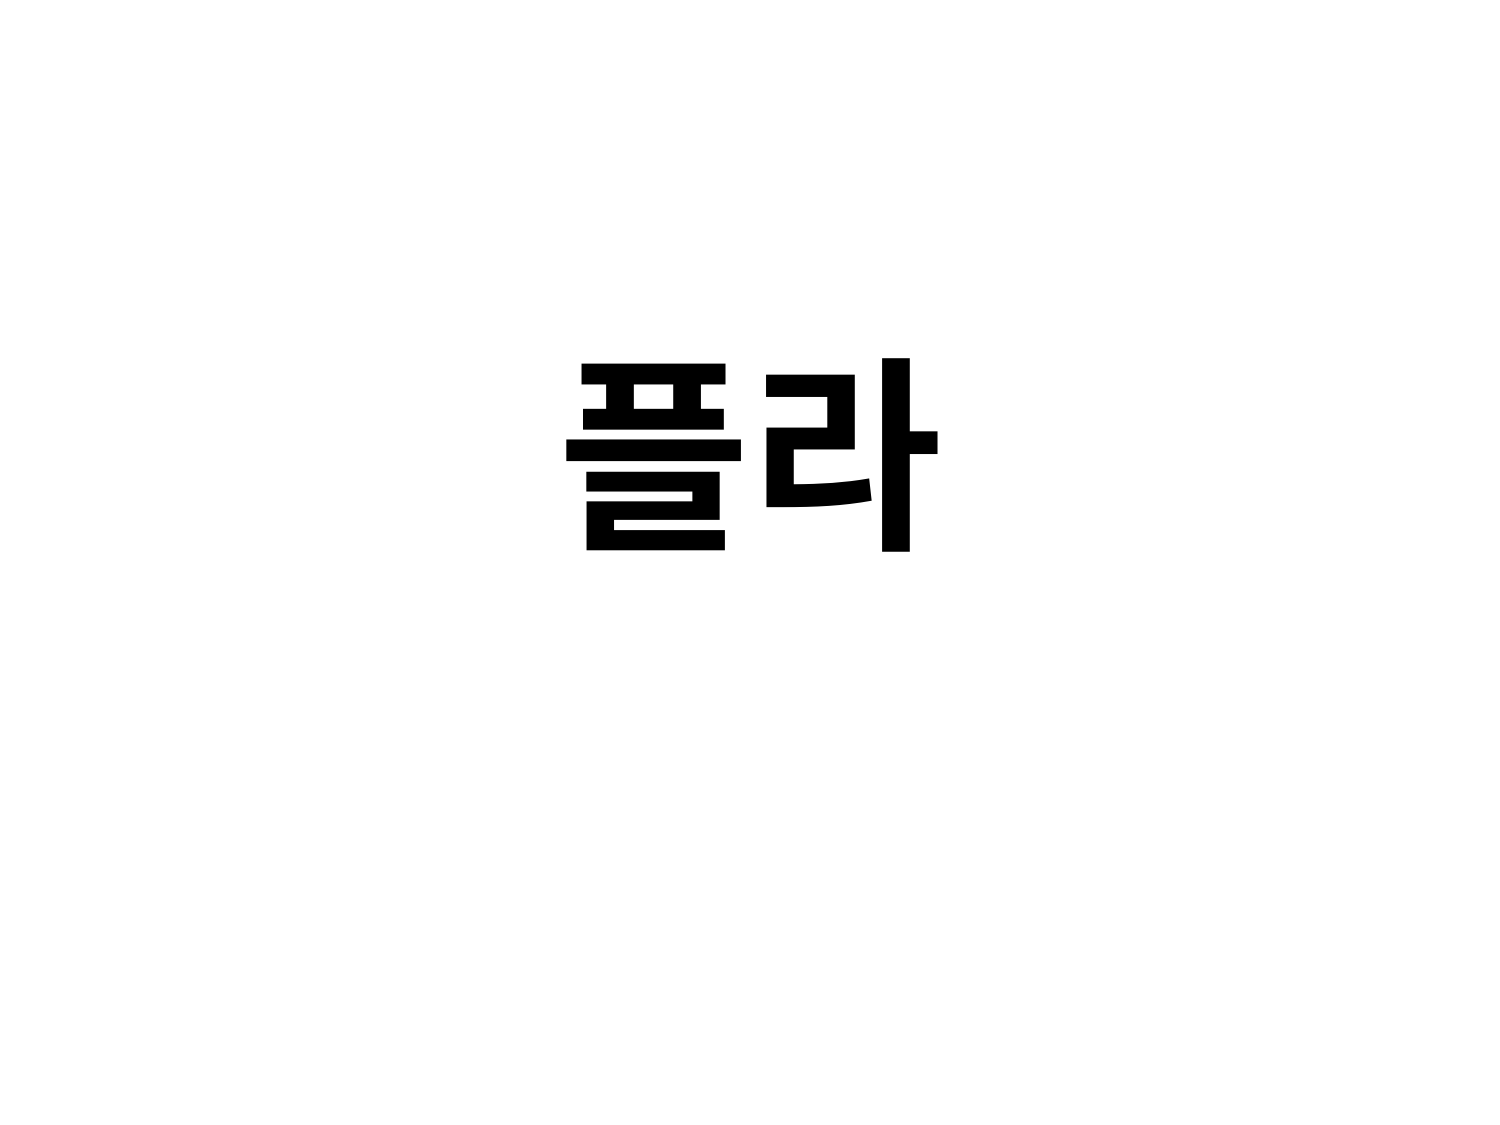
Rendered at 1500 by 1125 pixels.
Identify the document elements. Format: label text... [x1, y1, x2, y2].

text_box 플라 [543, 317, 957, 583]
